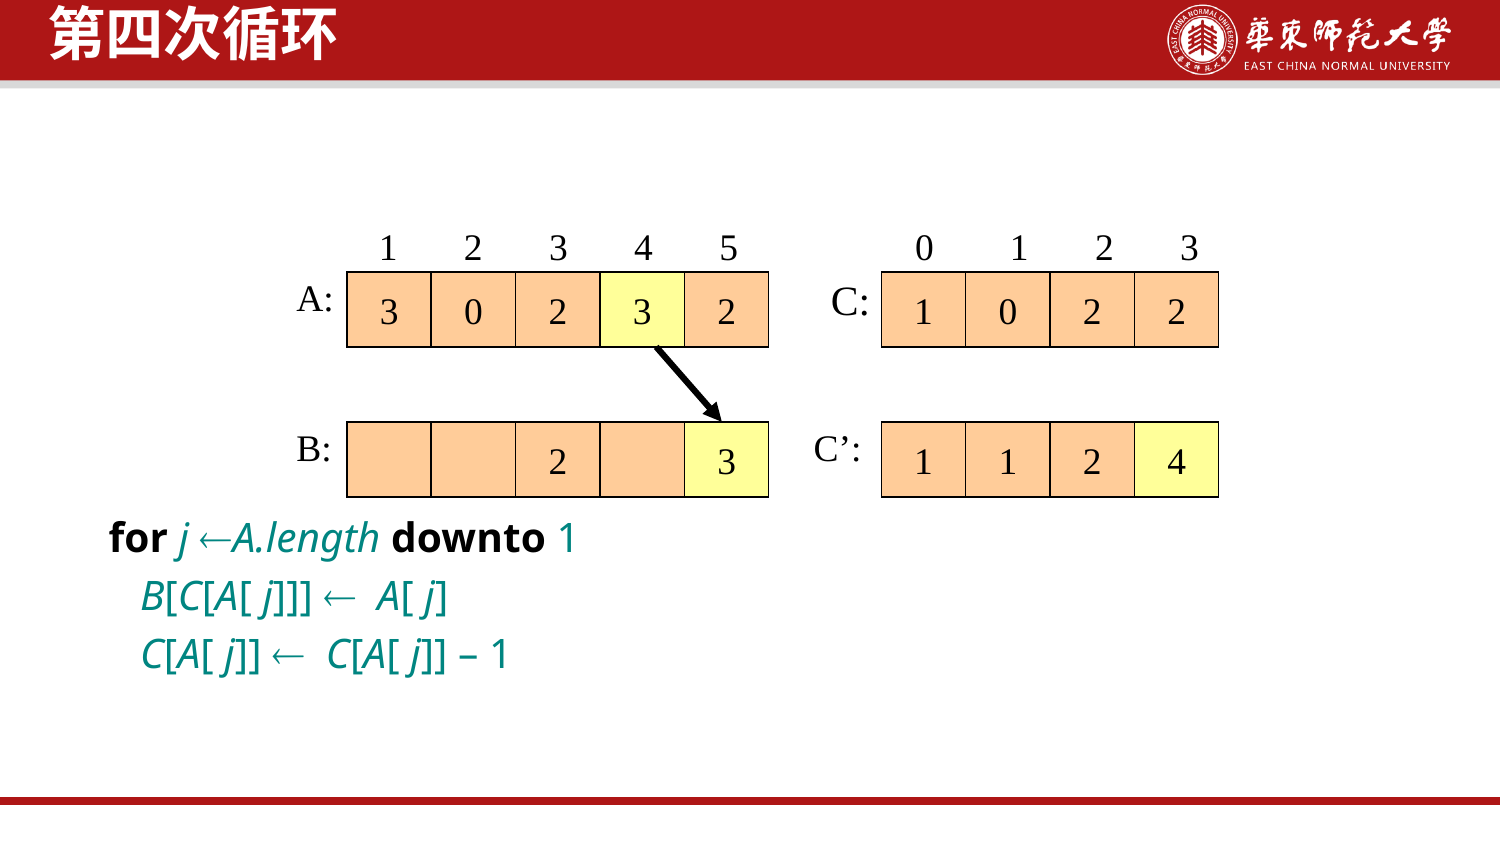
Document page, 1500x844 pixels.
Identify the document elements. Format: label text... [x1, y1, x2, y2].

text_box 第四次循环 [36, 0, 1183, 89]
text_box for j ¬A.length downto 1 B[C[A[ j]]] ¬ A[ j] C[A[ j]] ¬ C[A[ j]] – 1 [93, 154, 1388, 690]
picture [1113, 0, 1500, 165]
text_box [281, 215, 1219, 497]
